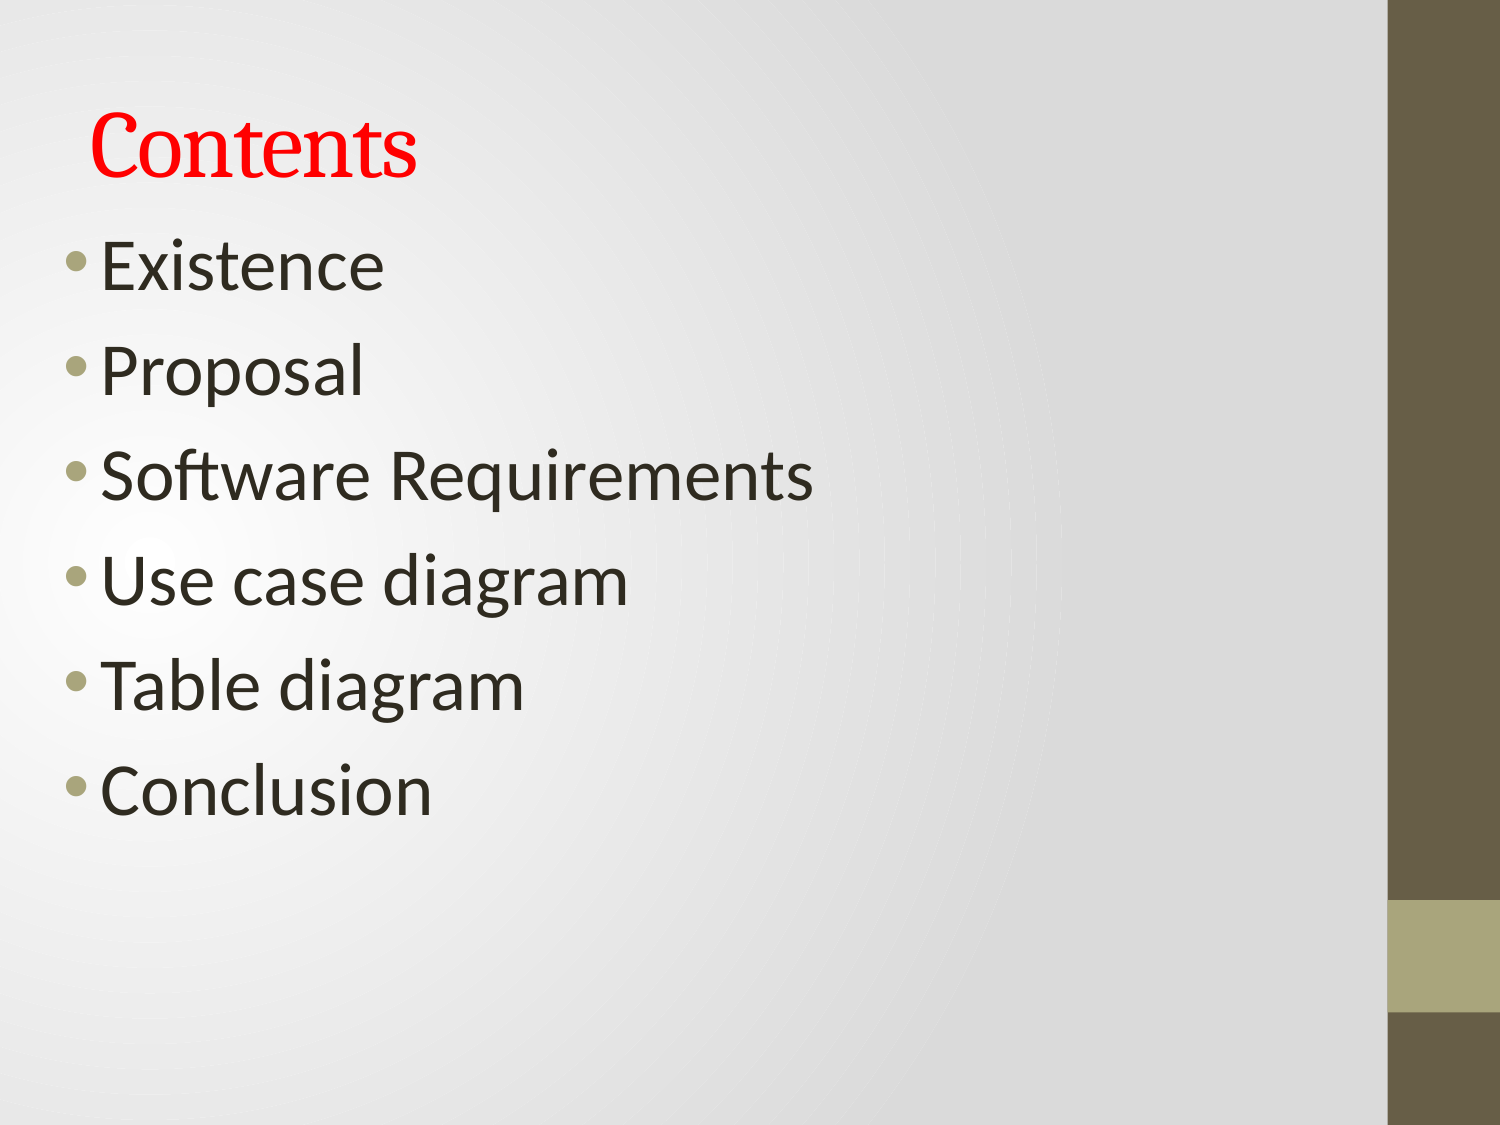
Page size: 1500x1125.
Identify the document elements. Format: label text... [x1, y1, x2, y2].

list Existence Proposal Software Requirements Use case diagram Table diagram Conclusion [29, 208, 1325, 1062]
title Contents [75, 45, 1325, 208]
